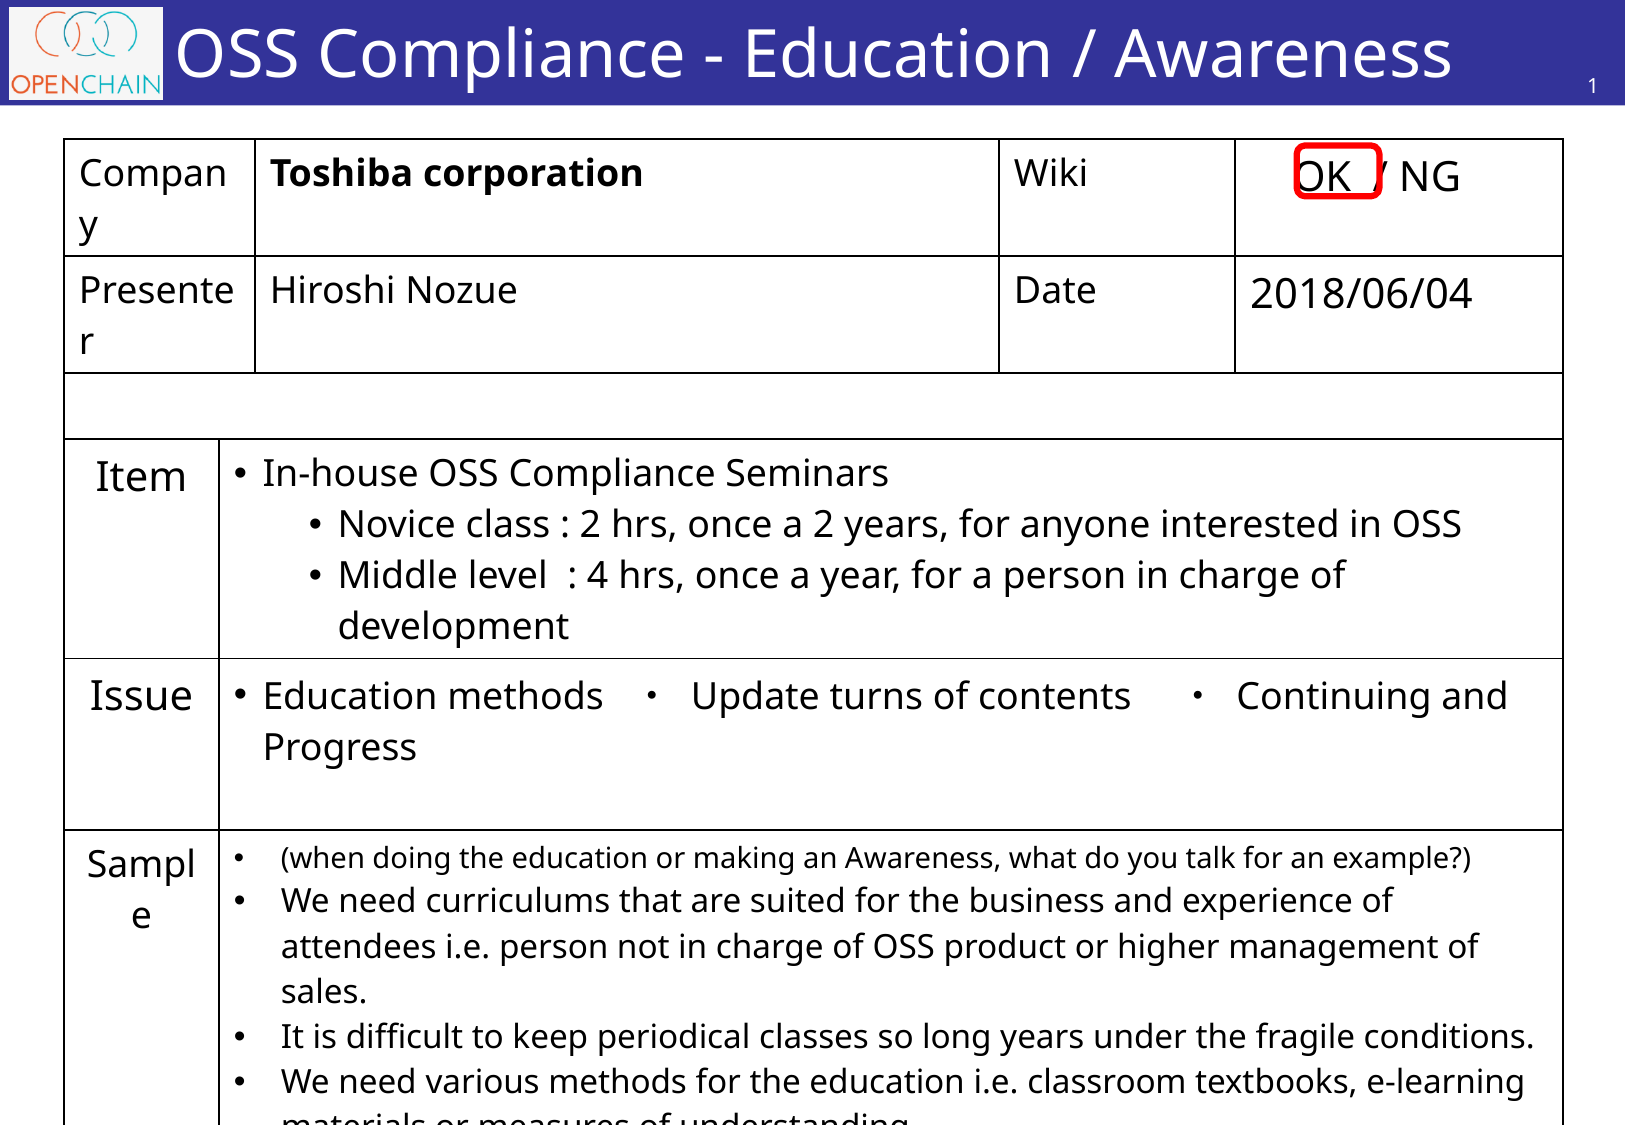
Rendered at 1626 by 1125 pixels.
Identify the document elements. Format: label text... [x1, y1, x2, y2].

table_cell Hiroshi Nozue [256, 257, 998, 372]
table_header OK / NG [1236, 140, 1562, 255]
table_cell (when doing the education or making an Awareness, what do you talk for an example?) We need curriculums that are suited for the business and experience of attendees i.e. person not in charge of OSS product or higher management of sales. It is difficult to keep periodical classes so long years under the fragile conditions. We need various methods for the education i.e. classroom textbooks, e-learning materials or measures of understanding. We often have difficulty in revising and updating our materials with something new. The persons who get basic knowledge of compliance may be expected to get further knowledge by themselves and to inform it each other in their community. [220, 831, 1562, 1125]
title OSS Compliance - Education / Awareness [83, 0, 1546, 102]
table_cell Sample [65, 831, 218, 1125]
table_cell Item [65, 440, 218, 658]
table_cell 2018/06/04 [1236, 257, 1562, 372]
table_header Company [65, 140, 254, 255]
table_cell Date [1000, 257, 1234, 372]
table_cell Issue [65, 659, 218, 829]
table_cell Presenter [65, 257, 254, 372]
table_cell Education methods ・ Update turns of contents ・ Continuing and Progress [220, 659, 1562, 829]
table_cell [65, 374, 1562, 438]
table_header Wiki [1000, 140, 1234, 255]
text_box [1296, 145, 1380, 197]
table_header Toshiba corporation [256, 140, 998, 255]
slide_number 1 [1522, 65, 1614, 105]
table_cell In-house OSS Compliance Seminars Novice class : 2 hrs, once a 2 years, for anyone interested in OSS Middle level : 4 hrs, once a year, for a person in charge of development [220, 440, 1562, 658]
picture [9, 7, 83, 100]
